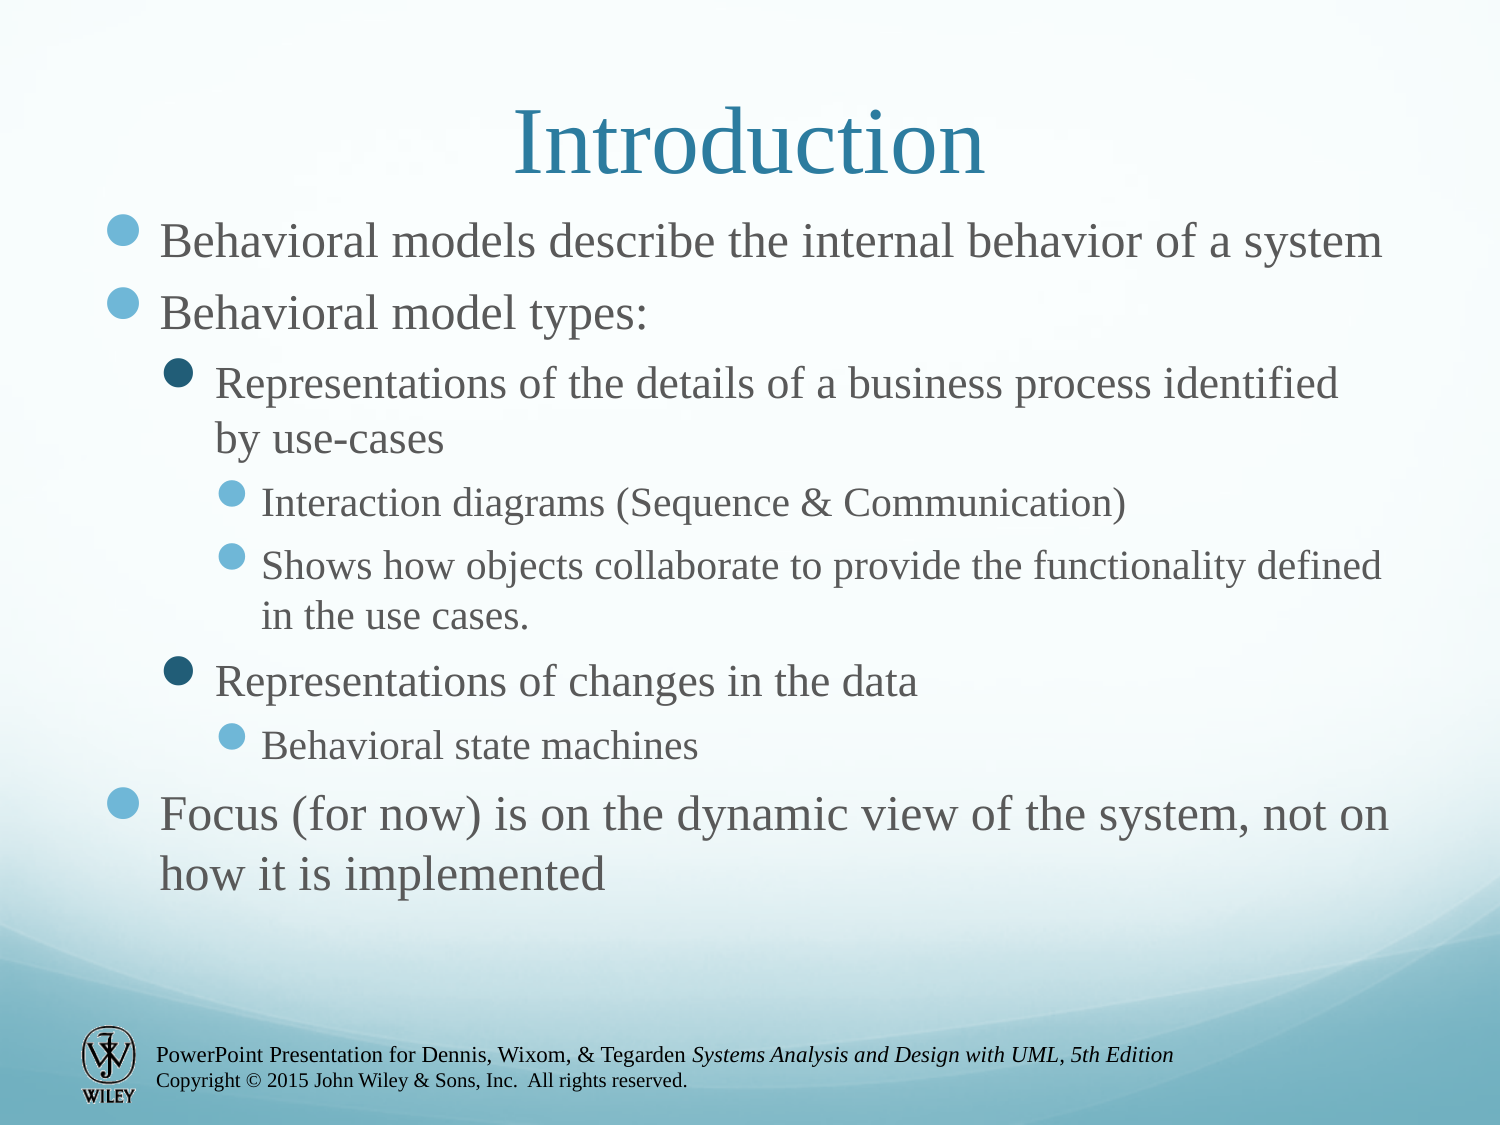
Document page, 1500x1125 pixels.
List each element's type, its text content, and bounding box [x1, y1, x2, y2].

list Behavioral models describe the internal behavior of a system Behavioral model types: Representations of the details of a business process identified by use-cases Interaction diagrams (Sequence & Communication) Shows how objects collaborate to provide the functionality defined in the use cases. Representations of changes in the data Behavioral state machines Focus (for now) is on the dynamic view of the system, not on how it is implemented [87, 199, 1408, 1026]
title Introduction [89, 17, 1410, 201]
picture [78, 1024, 138, 1105]
